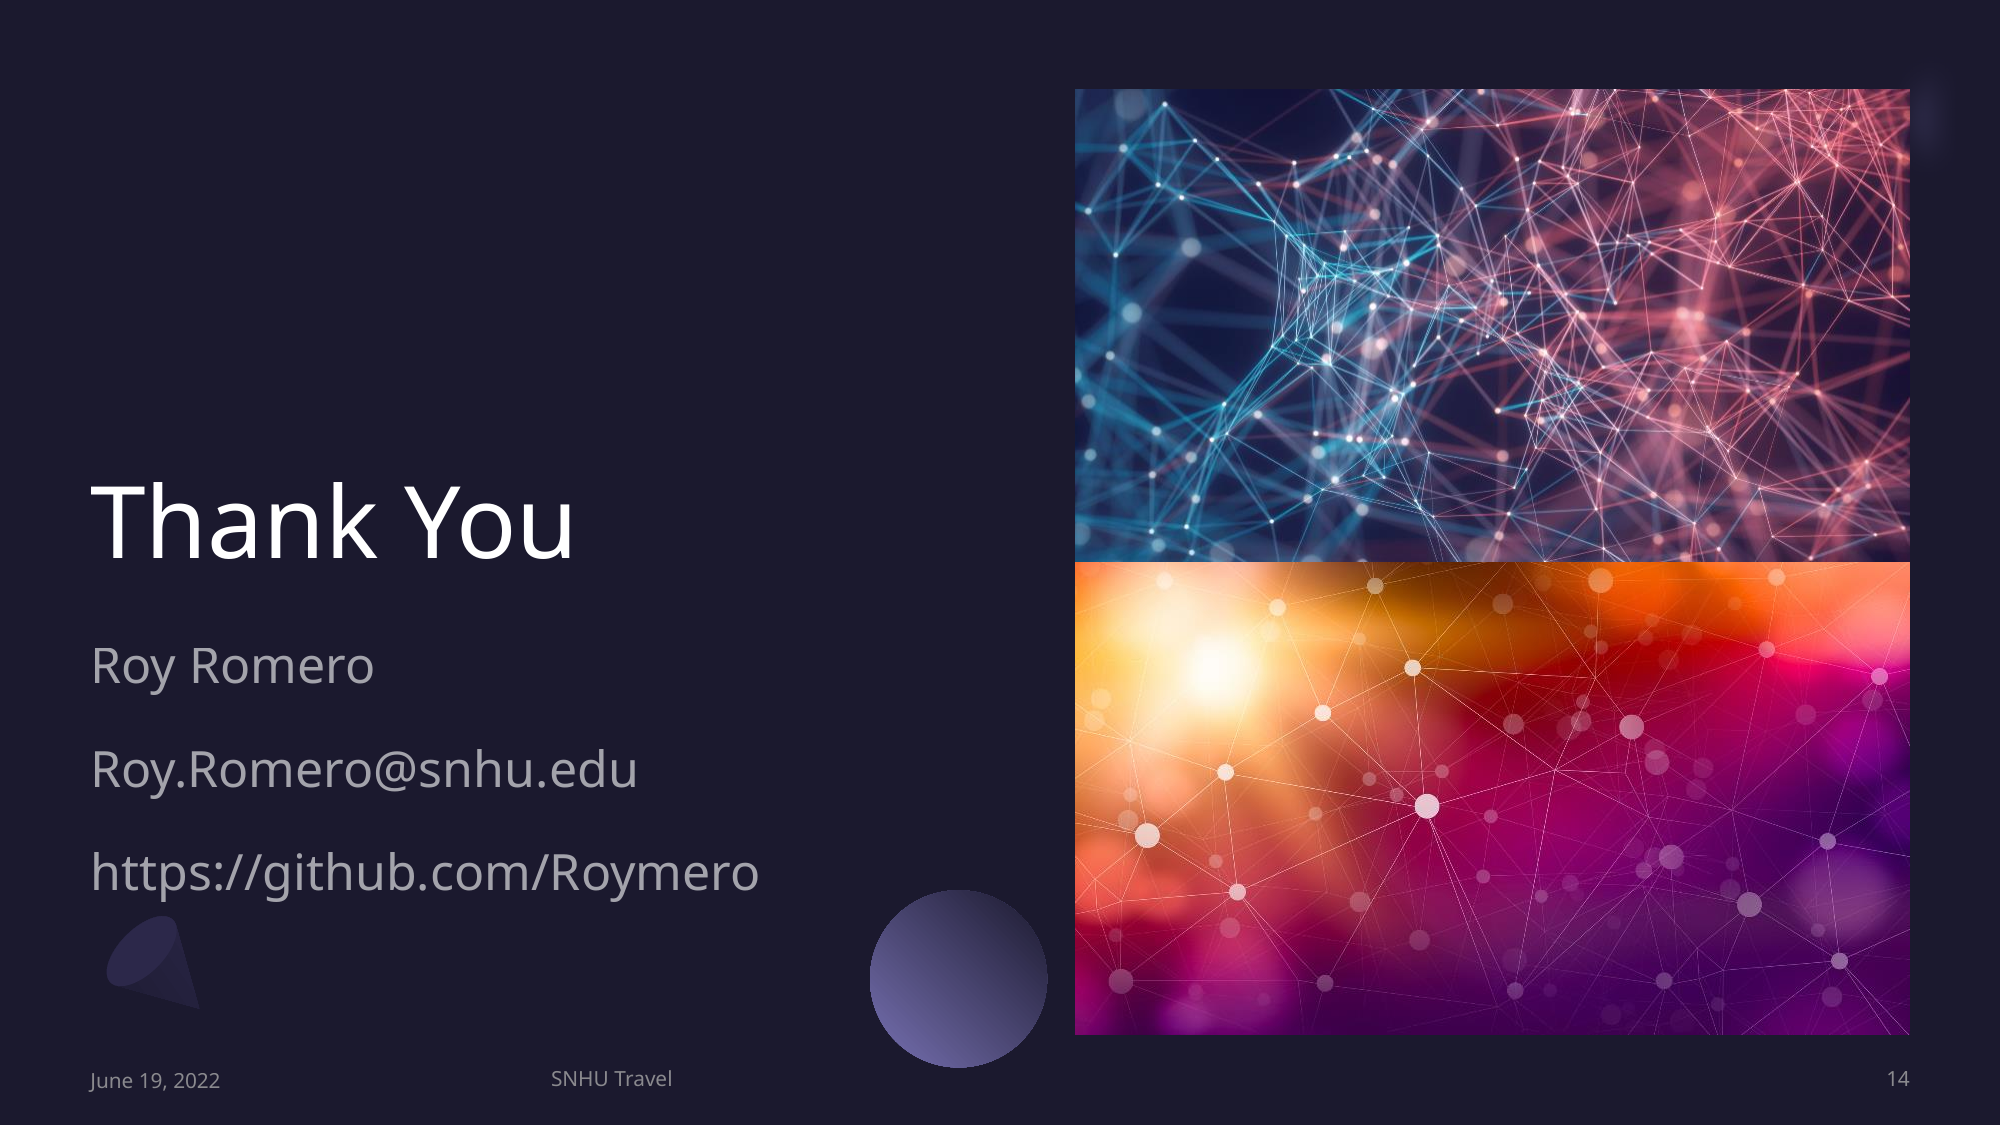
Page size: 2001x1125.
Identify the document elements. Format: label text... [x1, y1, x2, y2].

slide_number 14 [1632, 1067, 1910, 1093]
picture [1075, 89, 1910, 1035]
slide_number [90, 1067, 522, 1093]
title Thank You [90, 90, 983, 580]
subtitle Roy Romero Roy.Romero@snhu.edu https://github.com/Roymero [90, 627, 983, 1000]
footer SNHU Travel [551, 1067, 1598, 1093]
